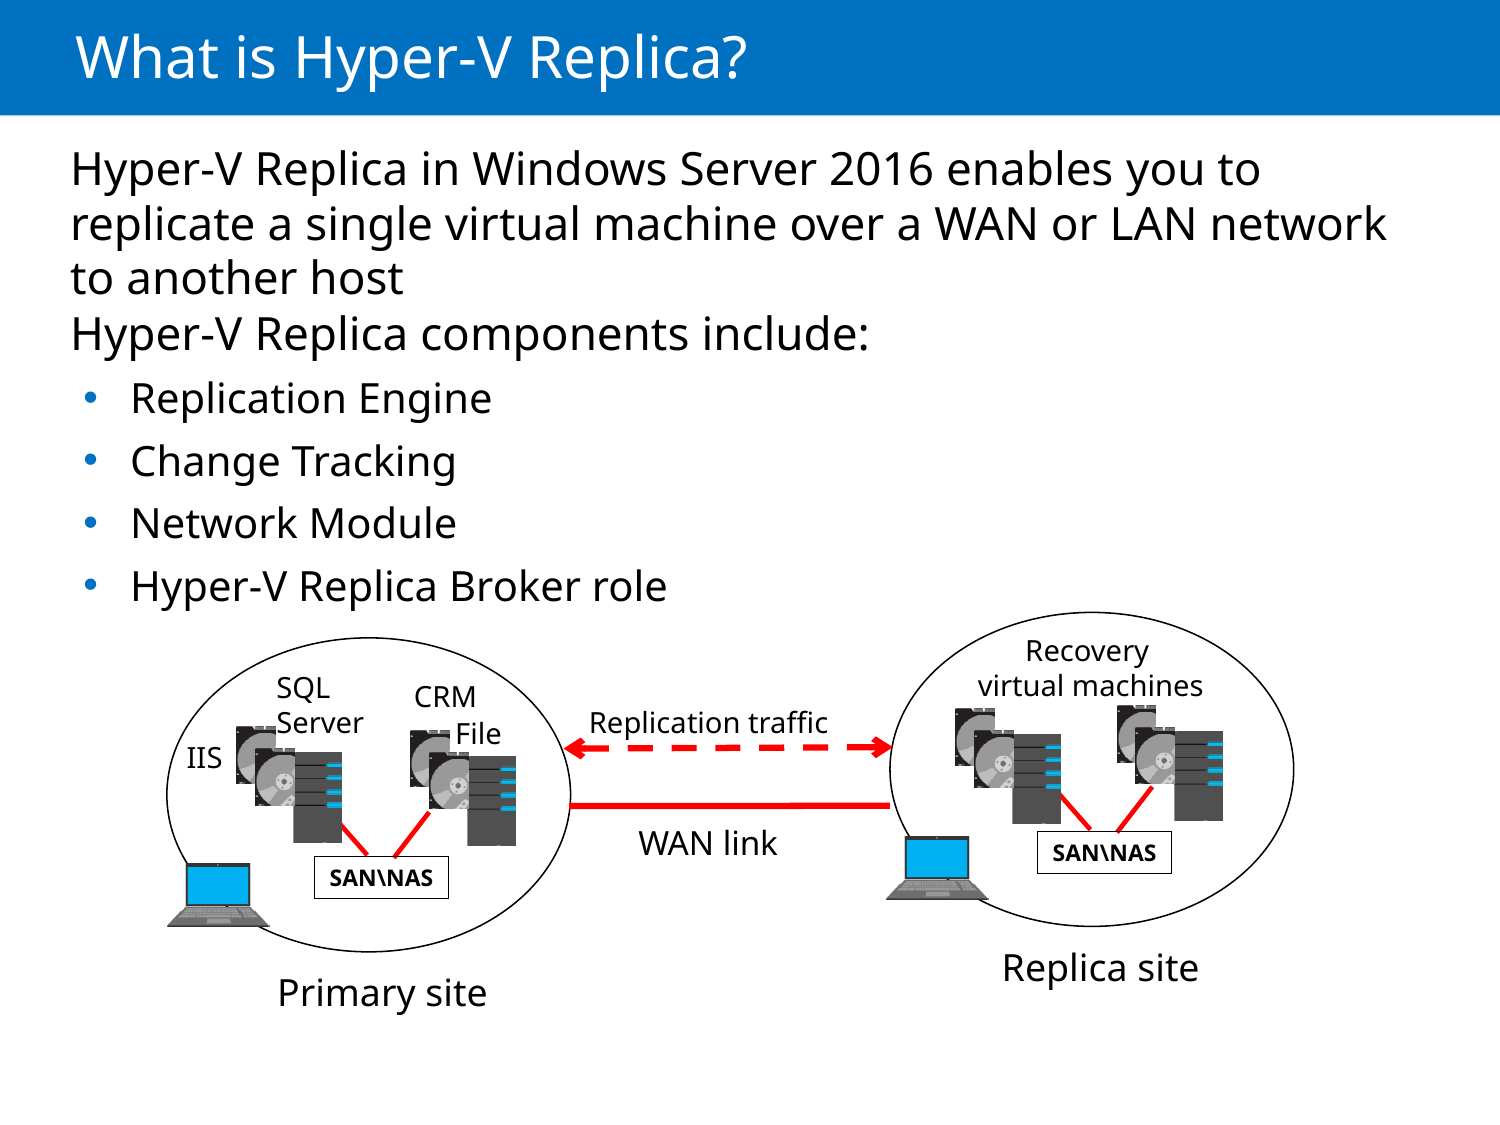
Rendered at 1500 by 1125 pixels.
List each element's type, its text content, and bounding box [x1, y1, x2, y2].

text_box Hyper-V Replica in Windows Server 2016 enables you to replicate a single virtual machine over a WAN or LAN network to another host Hyper-V Replica components include: Replication Engine Change Tracking Network Module Hyper-V Replica Broker role [70, 139, 1430, 571]
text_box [166, 612, 1294, 1023]
title What is Hyper-V Replica? [75, 0, 1351, 122]
